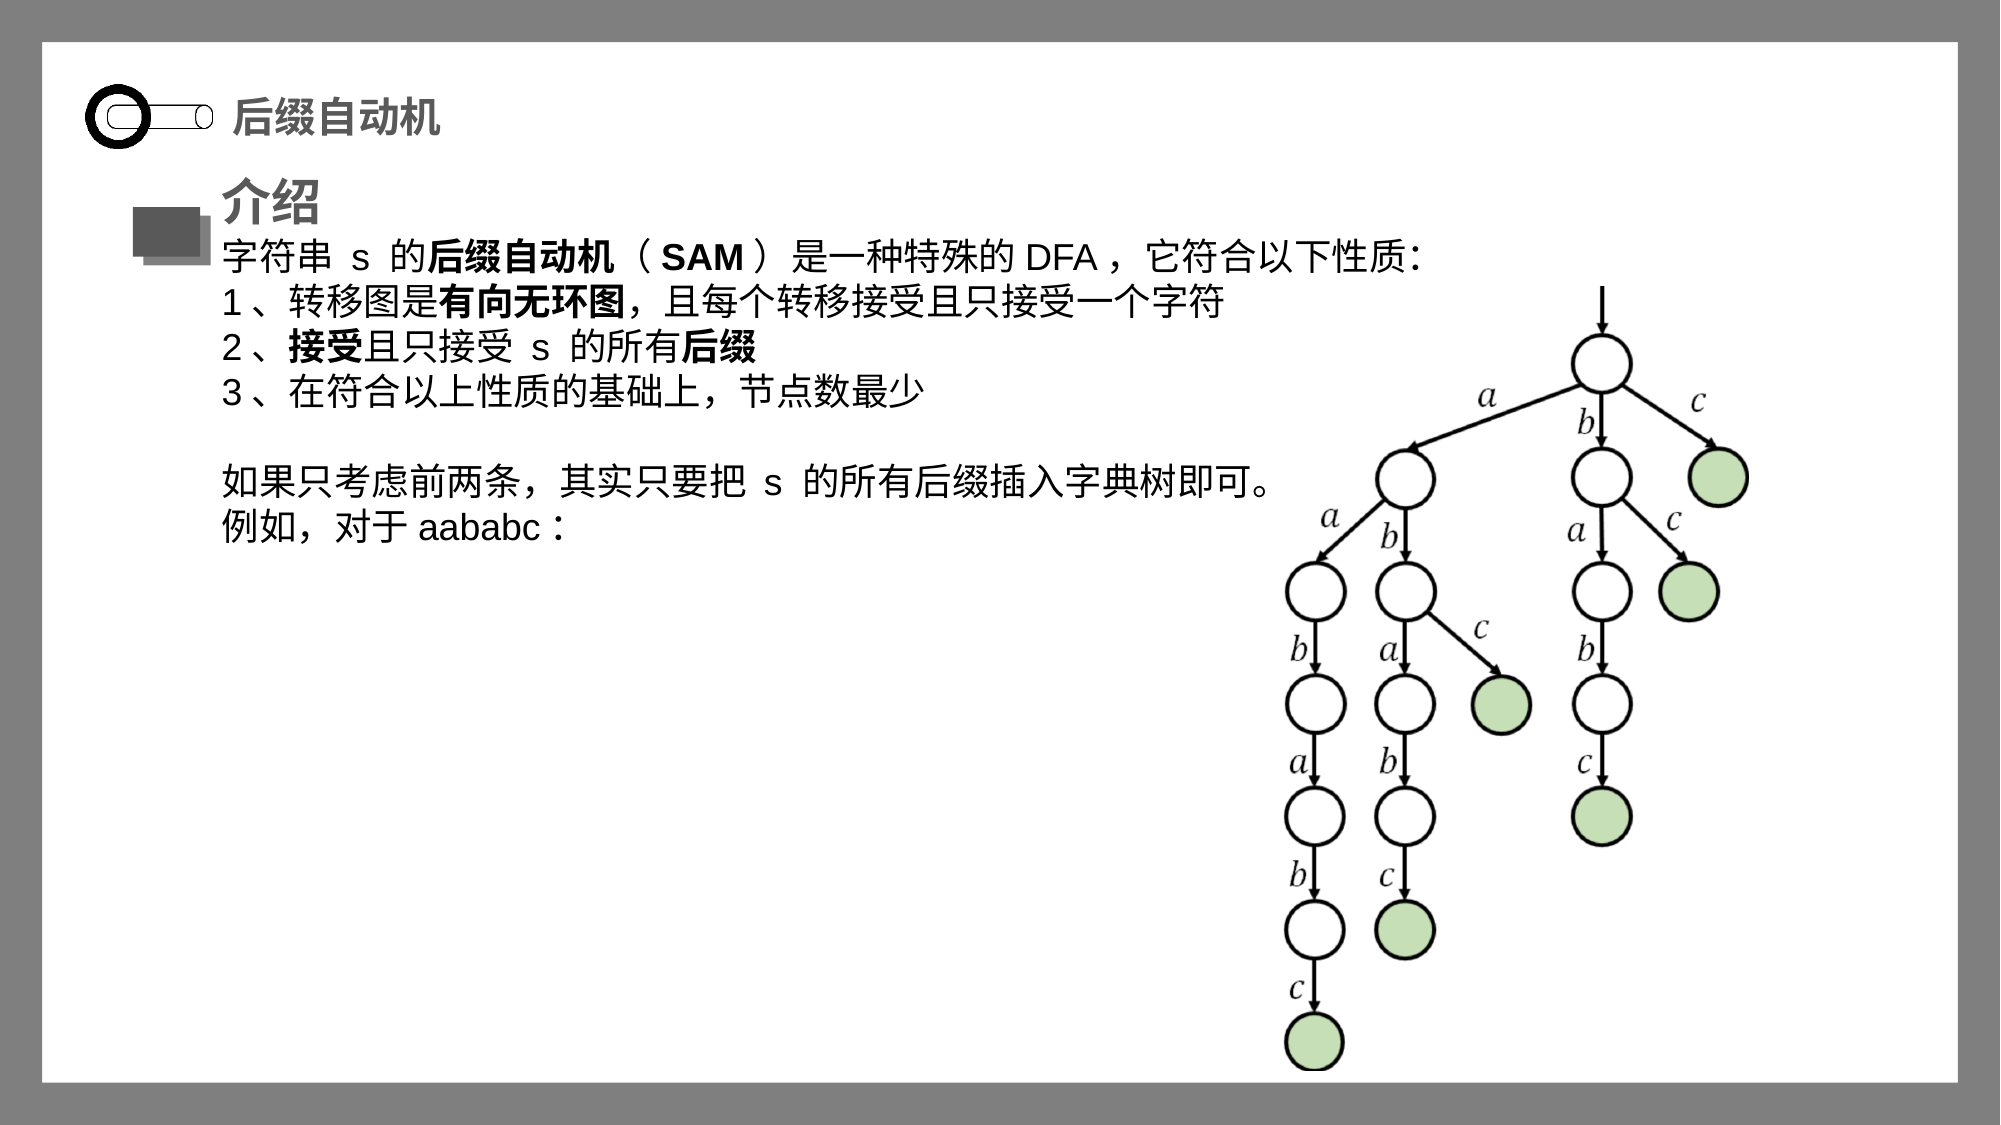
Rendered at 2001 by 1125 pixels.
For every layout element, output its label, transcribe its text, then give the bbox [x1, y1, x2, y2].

text_box 字符串 s 的后缀自动机（SAM）是一种特殊的DFA，它符合以下性质： 1、转移图是有向无环图，且每个转移接受且只接受一个字符 2、接受且只接受 s 的所有后缀 3、在符合以上性质的基础上，节点数最少 如果只考虑前两条，其实只要把 s 的所有后缀插入字典树即可。 例如，对于aababc： [221, 233, 1923, 549]
text_box 介绍 [221, 170, 542, 231]
text_box [132, 206, 201, 258]
text_box [0, 0, 2000, 1125]
picture [1278, 286, 1749, 1071]
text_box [85, 84, 759, 149]
text_box [142, 215, 212, 266]
